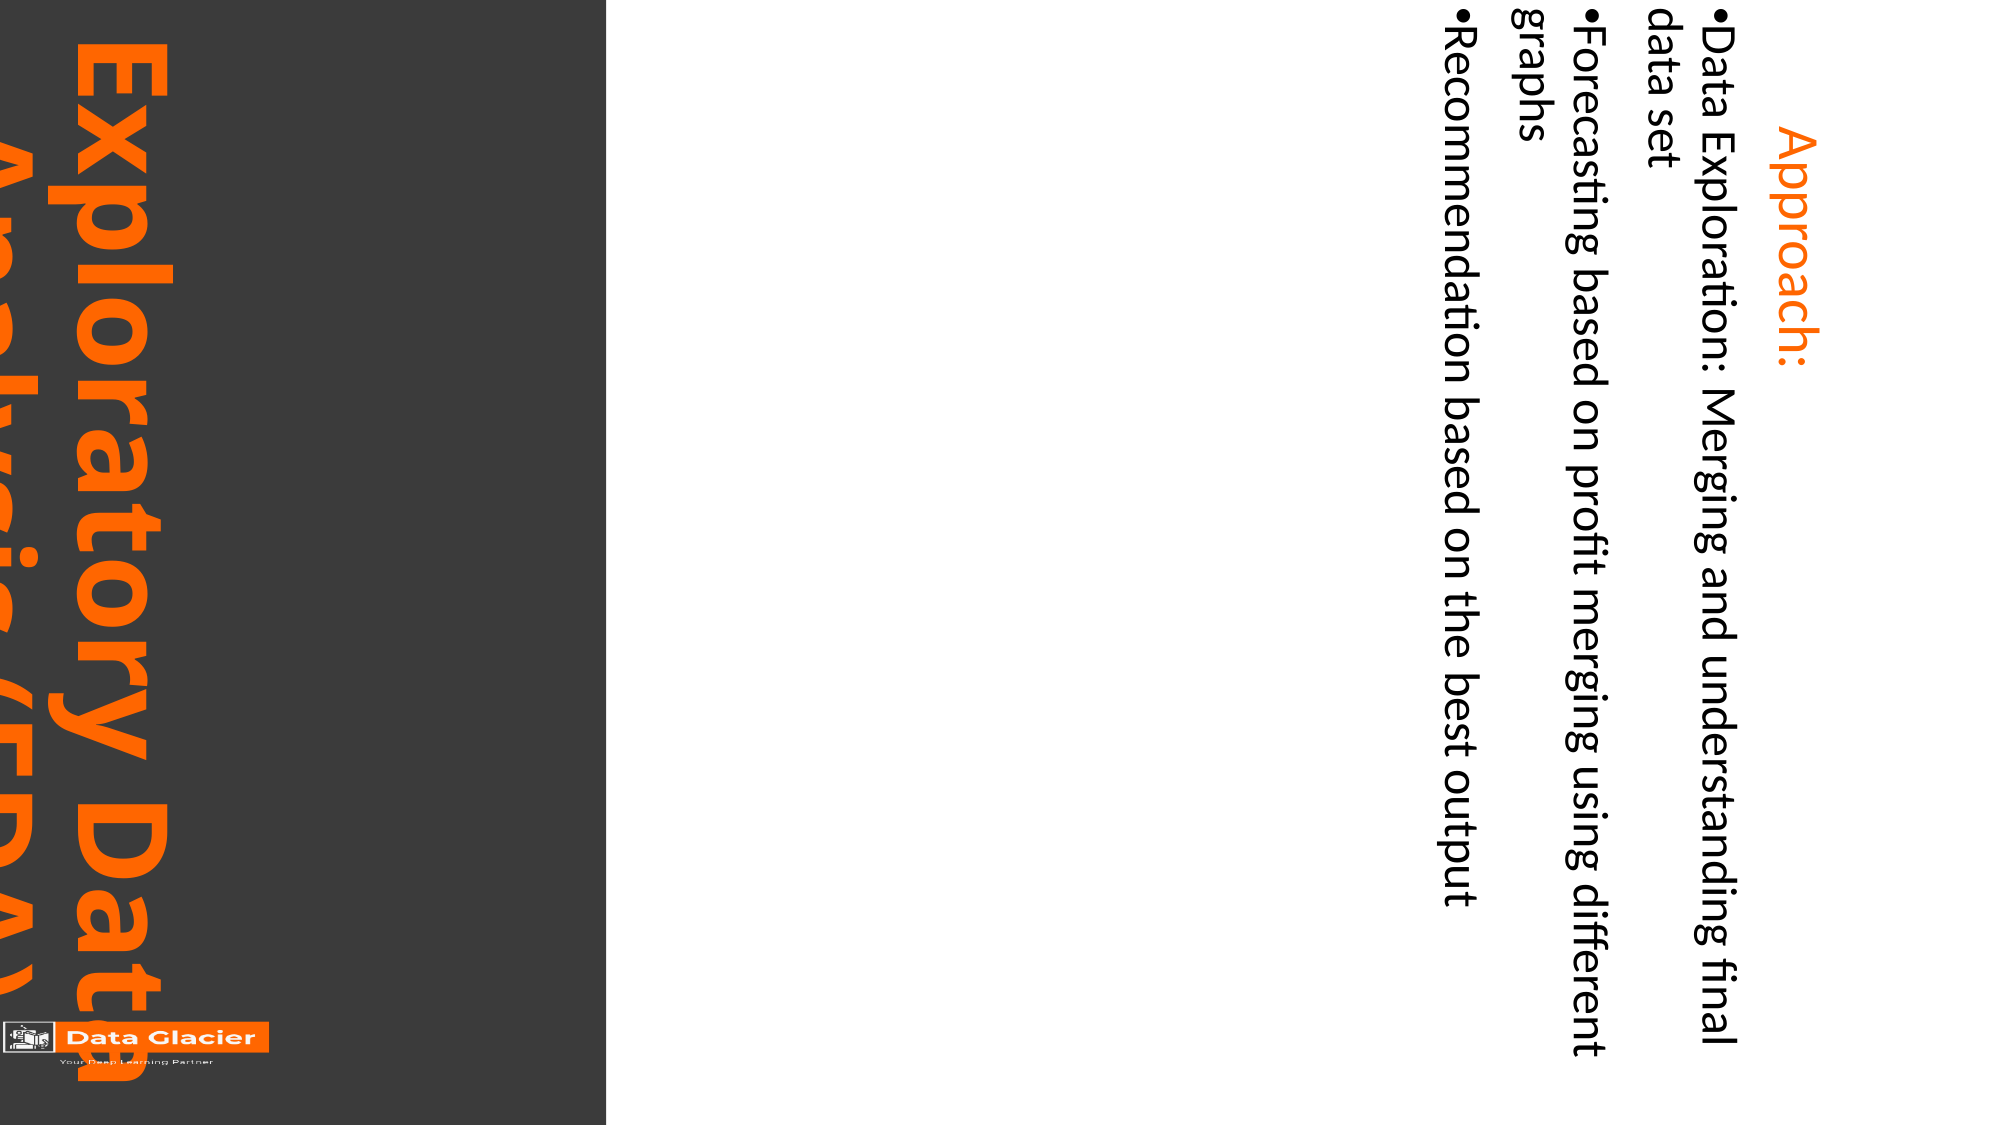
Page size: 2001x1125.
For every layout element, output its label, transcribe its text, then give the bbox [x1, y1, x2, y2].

title Exploratory Data Analysis (EDA) [0, 0, 606, 1125]
subtitle Approach: Data Exploration: Merging and understanding final data set Forecasting based on profit merging using different graphs Recommendation based on the best output [606, 0, 2000, 1125]
picture [0, 961, 272, 1125]
